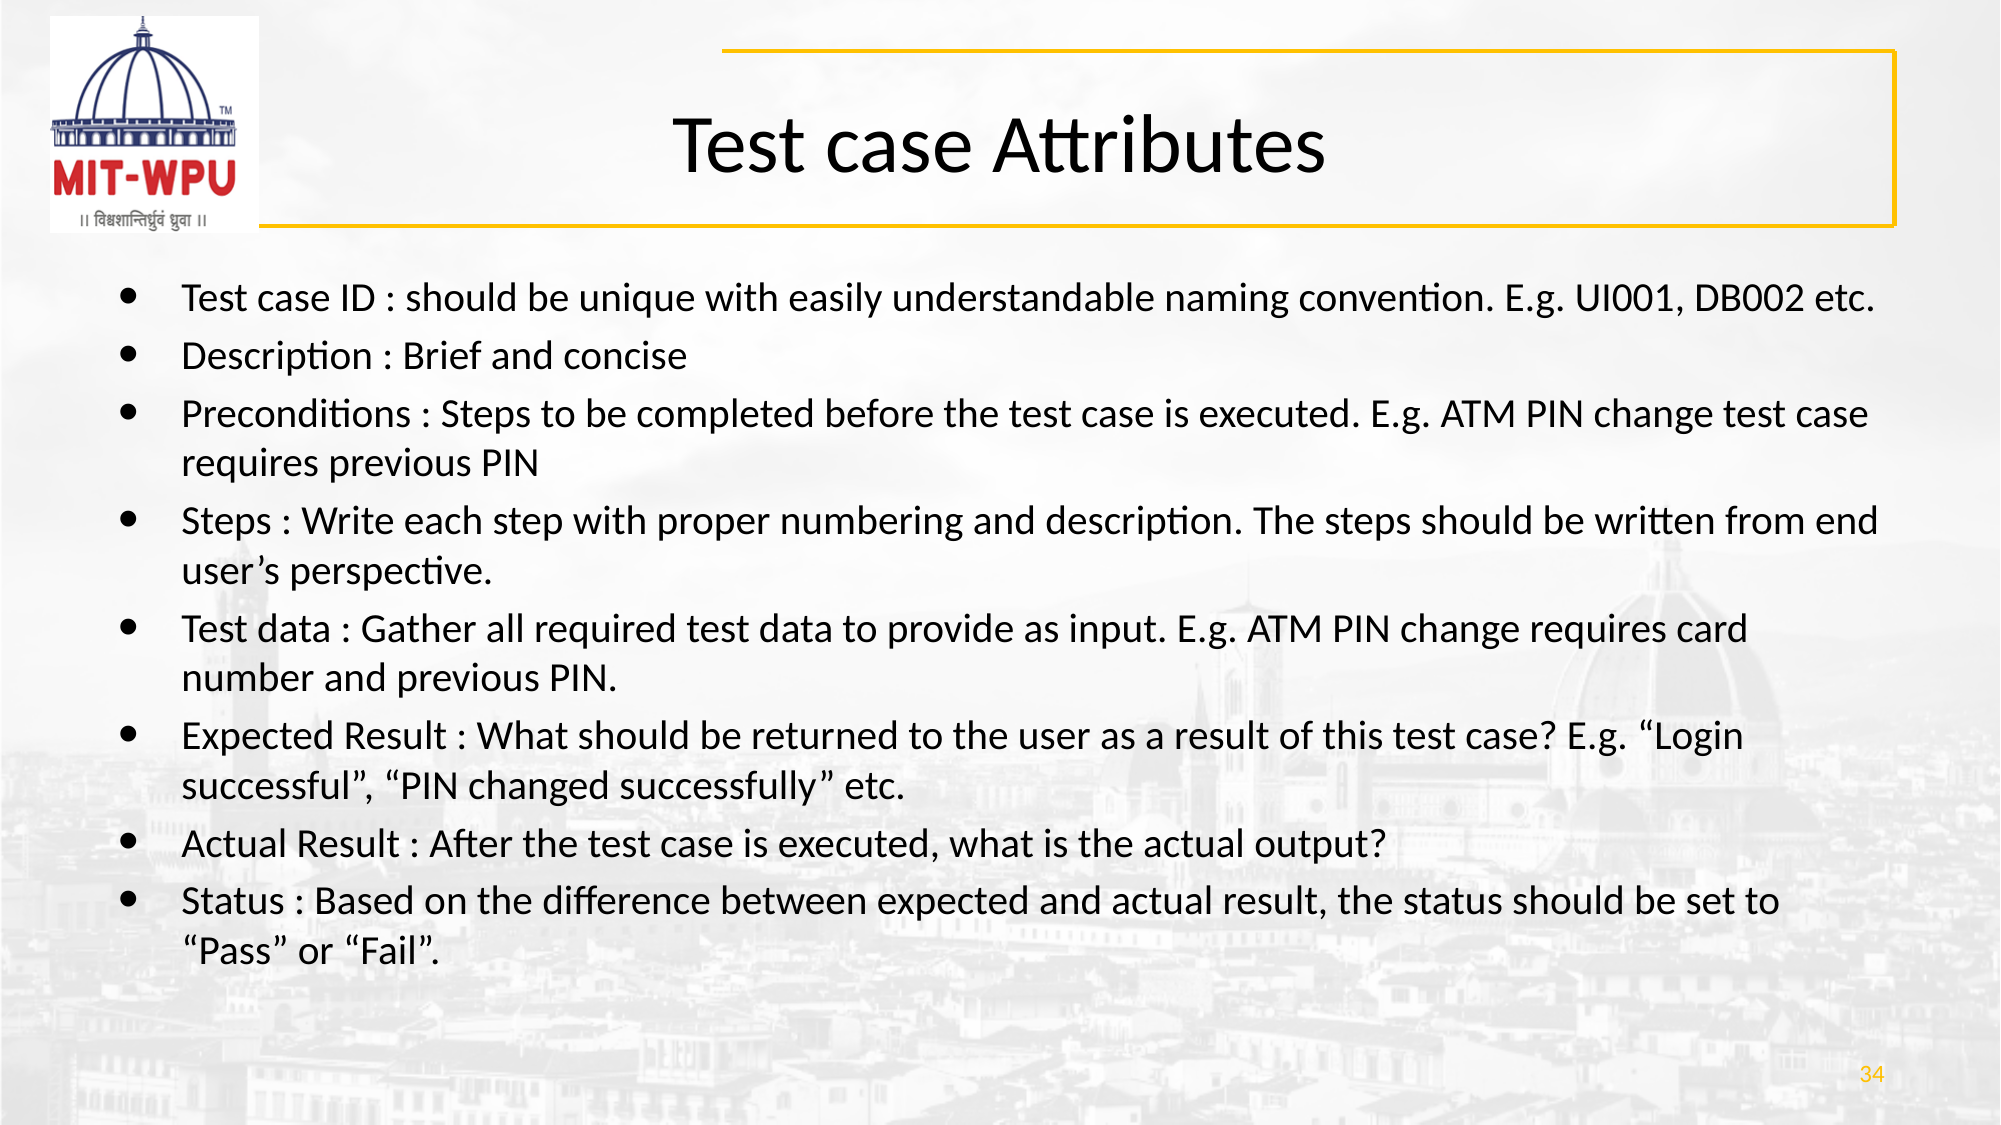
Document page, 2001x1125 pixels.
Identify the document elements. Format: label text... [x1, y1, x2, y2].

title Test case Attributes [99, 45, 1900, 233]
slide_number ‹#› [1433, 1042, 1900, 1103]
list Test case ID : should be unique with easily understandable naming convention. E.g. UI001, DB002 etc. Description : Brief and concise Preconditions : Steps to be completed before the test case is executed. E.g. ATM PIN change test case requires previous PIN Steps : Write each step with proper numbering and description. The steps should be written from end user’s perspective. Test data : Gather all required test data to provide as input. E.g. ATM PIN change requires card number and previous PIN. Expected Result : What should be returned to the user as a result of this test case? E.g. “Login successful”, “PIN changed successfully” etc. Actual Result : After the test case is executed, what is the actual output? Status : Based on the difference between expected and actual result, the status should be set to “Pass” or “Fail”. [99, 262, 1900, 1005]
picture [50, 16, 259, 233]
